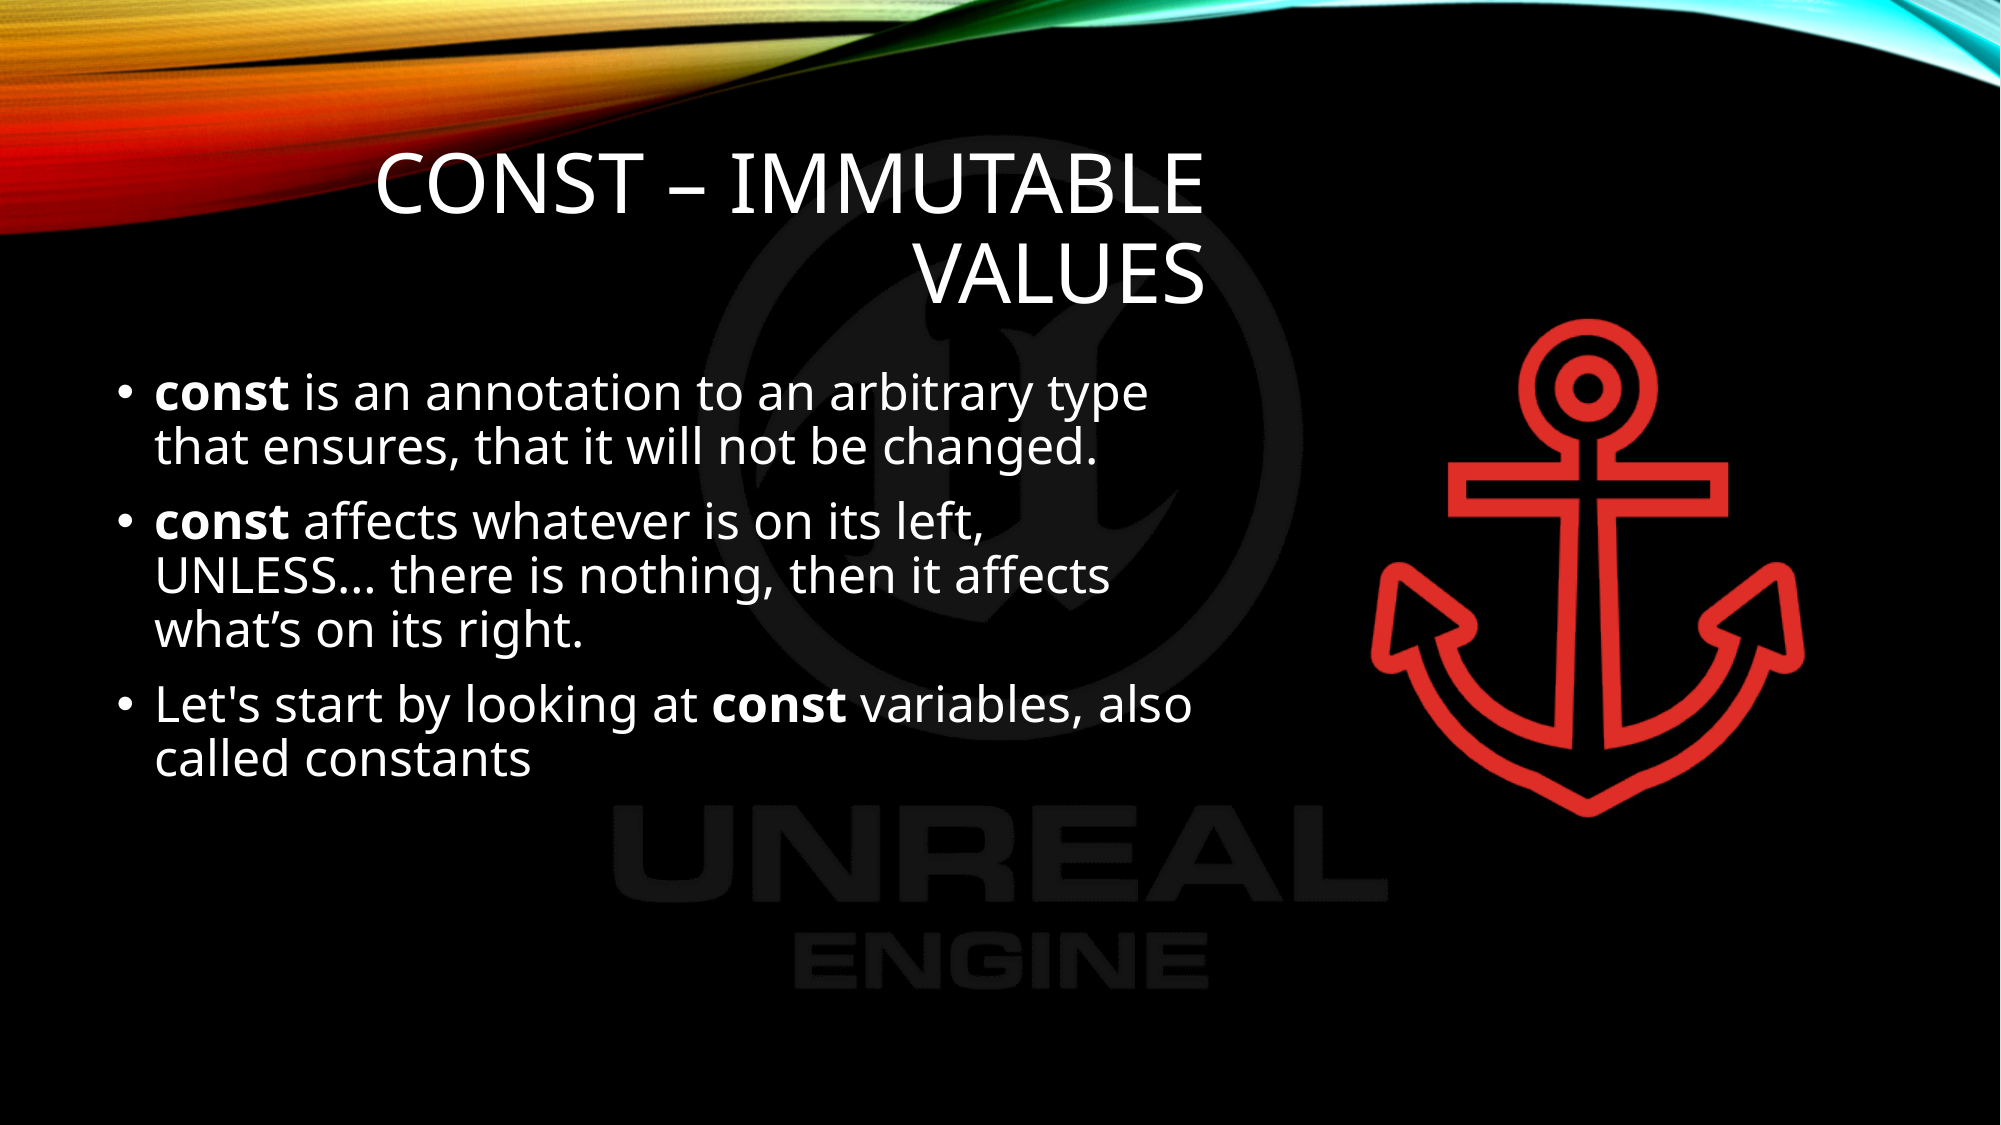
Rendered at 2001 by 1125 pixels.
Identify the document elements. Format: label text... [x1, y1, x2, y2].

title CONST – Immutable values [101, 125, 1223, 338]
picture [0, 0, 2001, 1125]
list const is an annotation to an arbitrary type that ensures, that it will not be changed. const affects whatever is on its left, UNLESS… there is nothing, then it affects what’s on its right. Let's start by looking at const variables, also called constants [101, 360, 1223, 1021]
